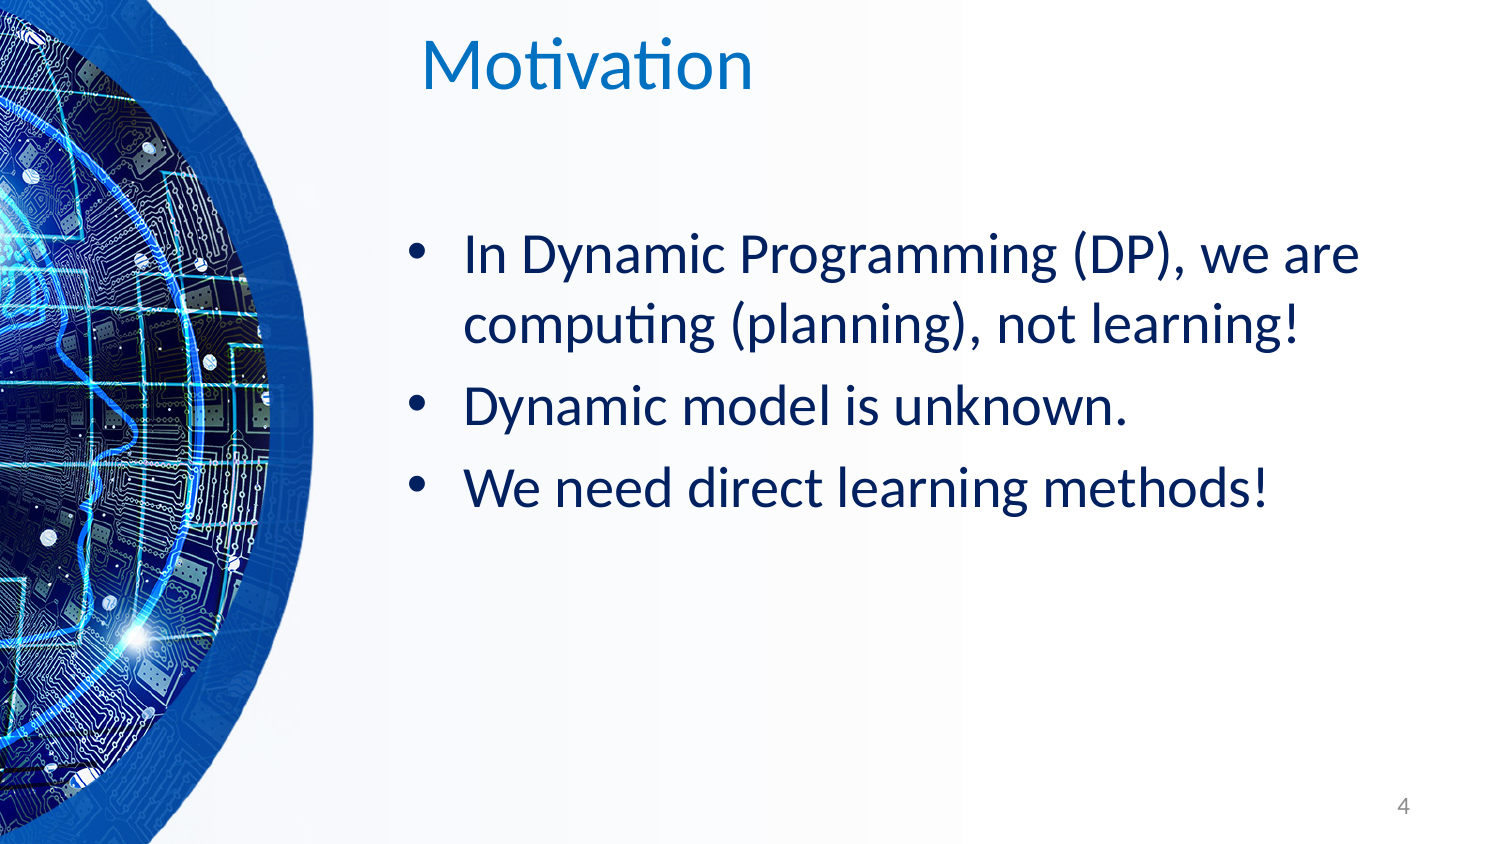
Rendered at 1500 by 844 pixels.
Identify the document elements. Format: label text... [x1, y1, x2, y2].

slide_number 4 [1074, 782, 1425, 827]
picture [0, 0, 1500, 844]
list In Dynamic Programming (DP), we are computing (planning), not learning! Dynamic model is unknown. We need direct learning methods! [391, 208, 1427, 770]
title Motivation [405, 0, 1437, 119]
